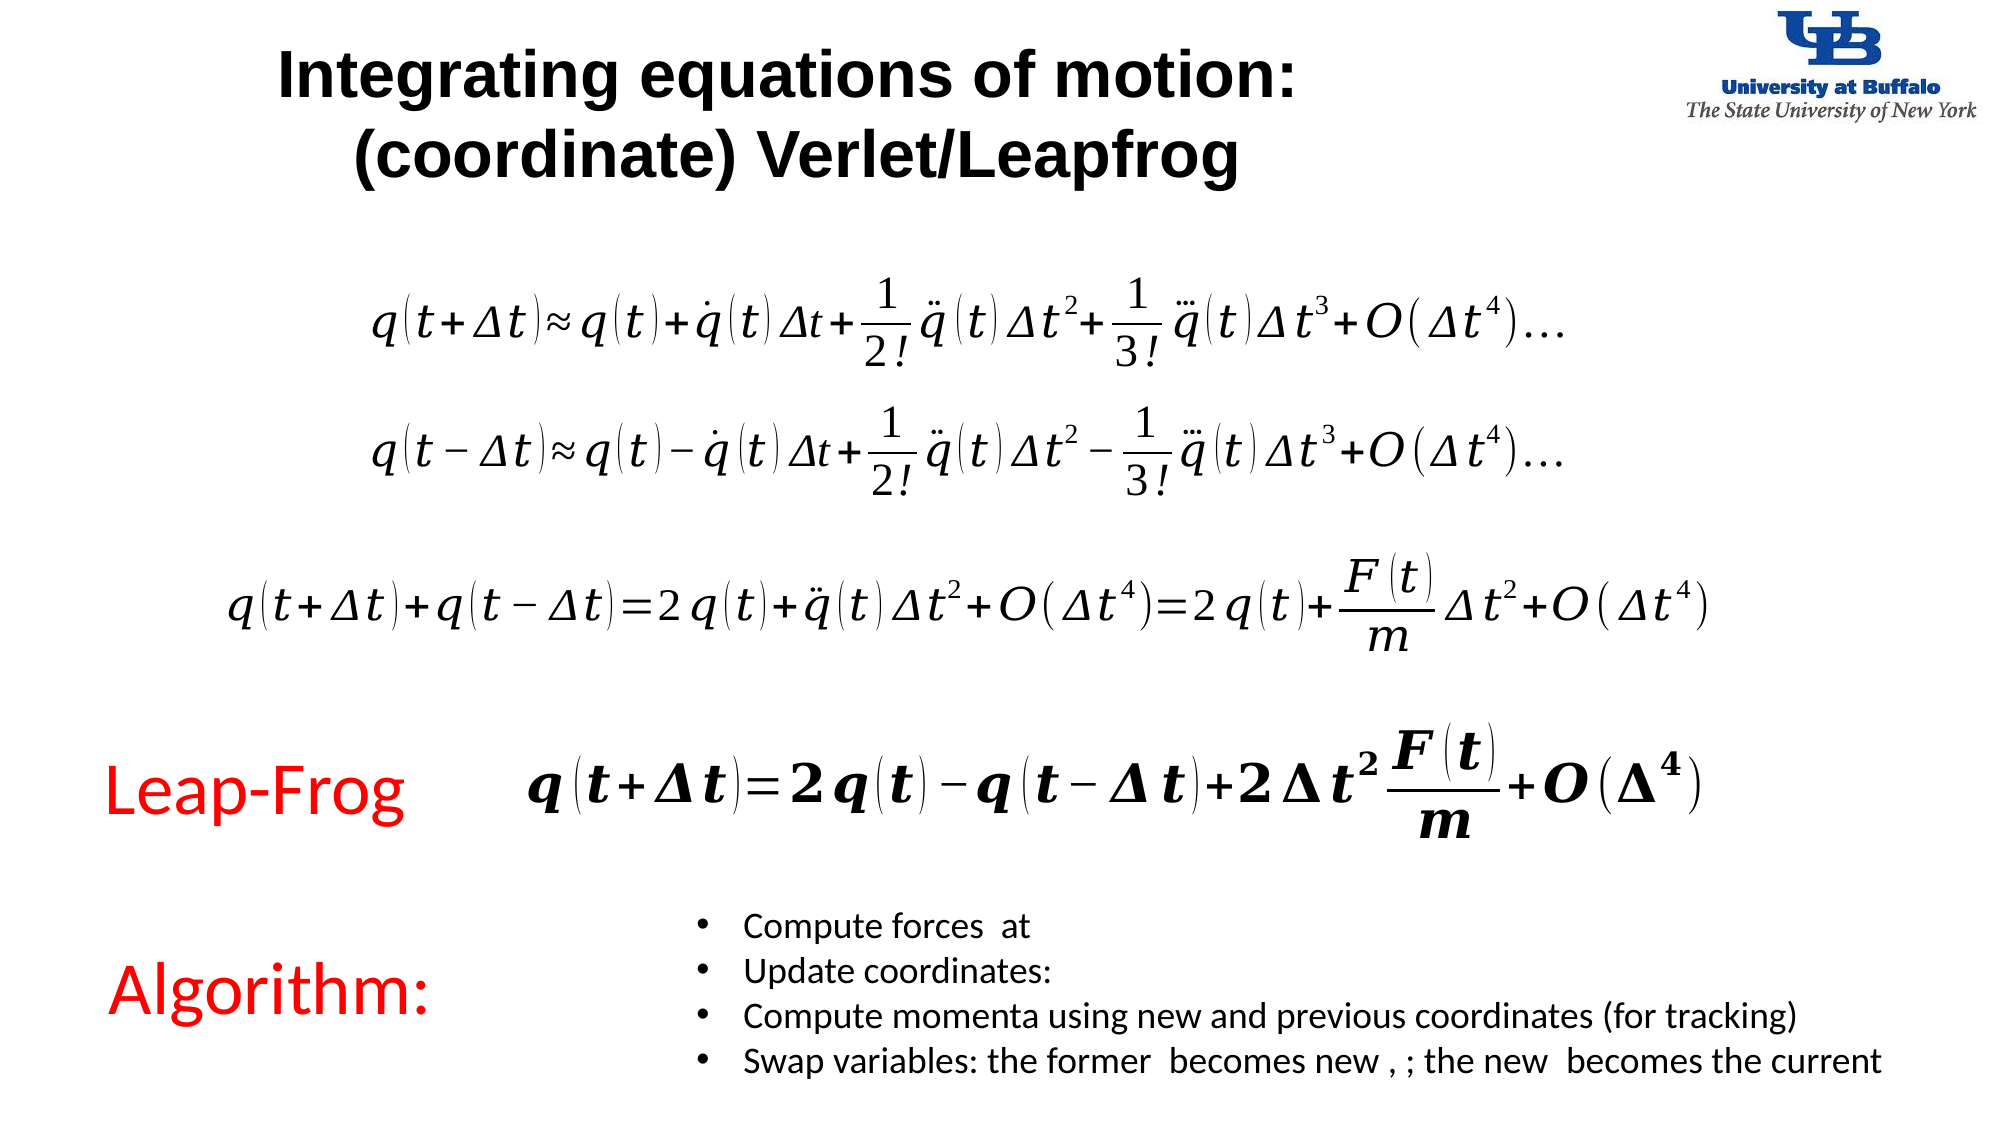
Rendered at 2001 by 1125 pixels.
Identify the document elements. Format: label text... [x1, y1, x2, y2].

text_box Leap-Frog [89, 732, 422, 838]
picture [1657, 0, 2000, 137]
text_box Algorithm: [93, 932, 447, 1037]
text_box Integrating equations of motion: (coordinate) Verlet/Leapfrog [0, 23, 1610, 199]
